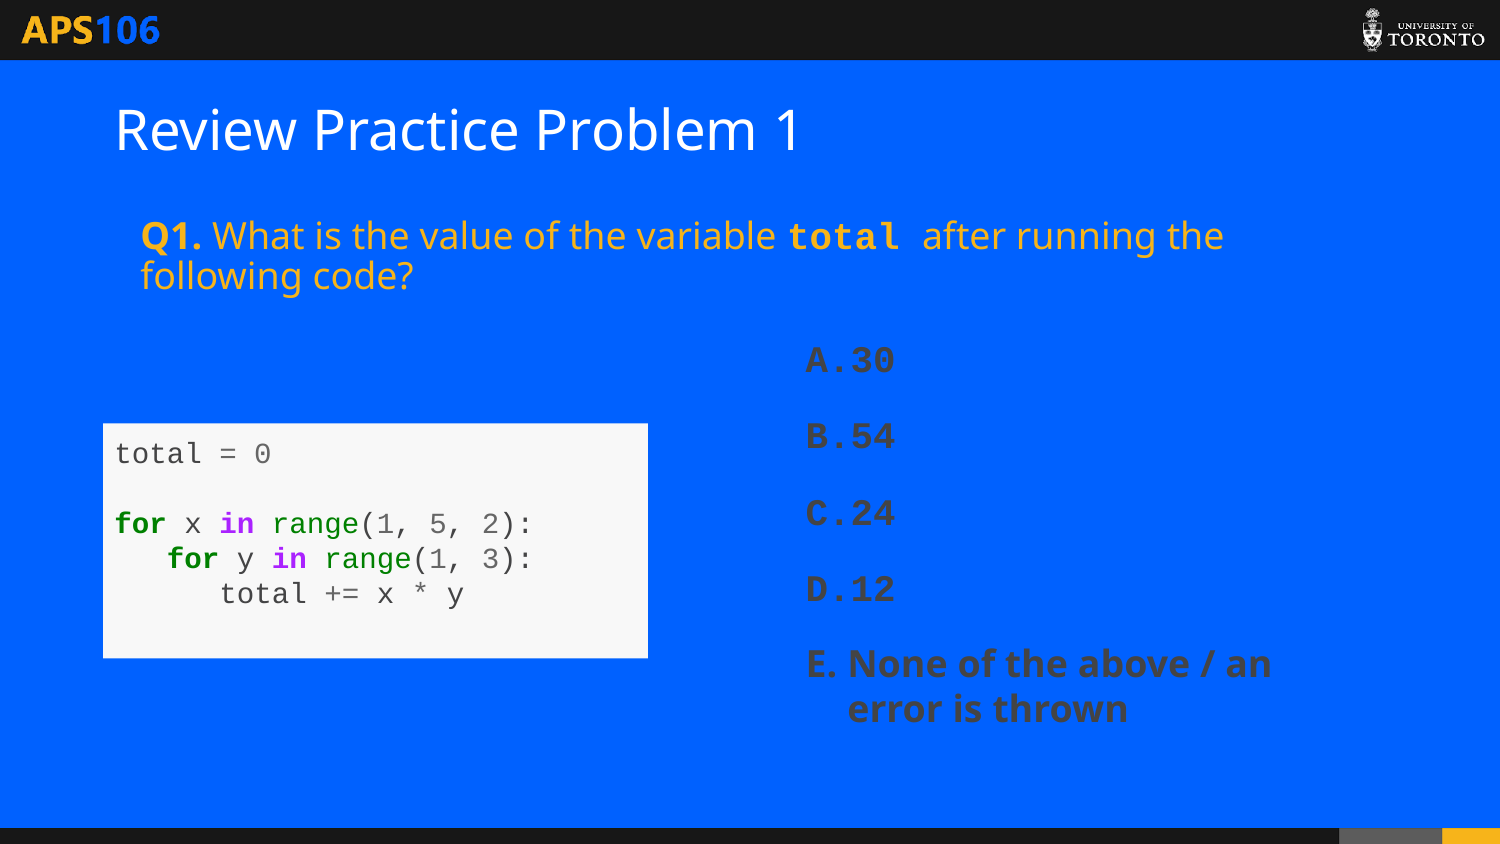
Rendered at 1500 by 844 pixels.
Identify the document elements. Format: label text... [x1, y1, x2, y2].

picture [0, 0, 1500, 844]
text_box Q1. What is the value of the variable total after running the following code? [129, 205, 1293, 313]
title Review Practice Problem 1 [103, 89, 1397, 171]
text_box total = 0 for x in range(1, 5, 2): for y in range(1, 3): total += x * y [103, 423, 648, 659]
text_box 30 54 24 12 None of the above / an error is thrown [779, 323, 1364, 742]
